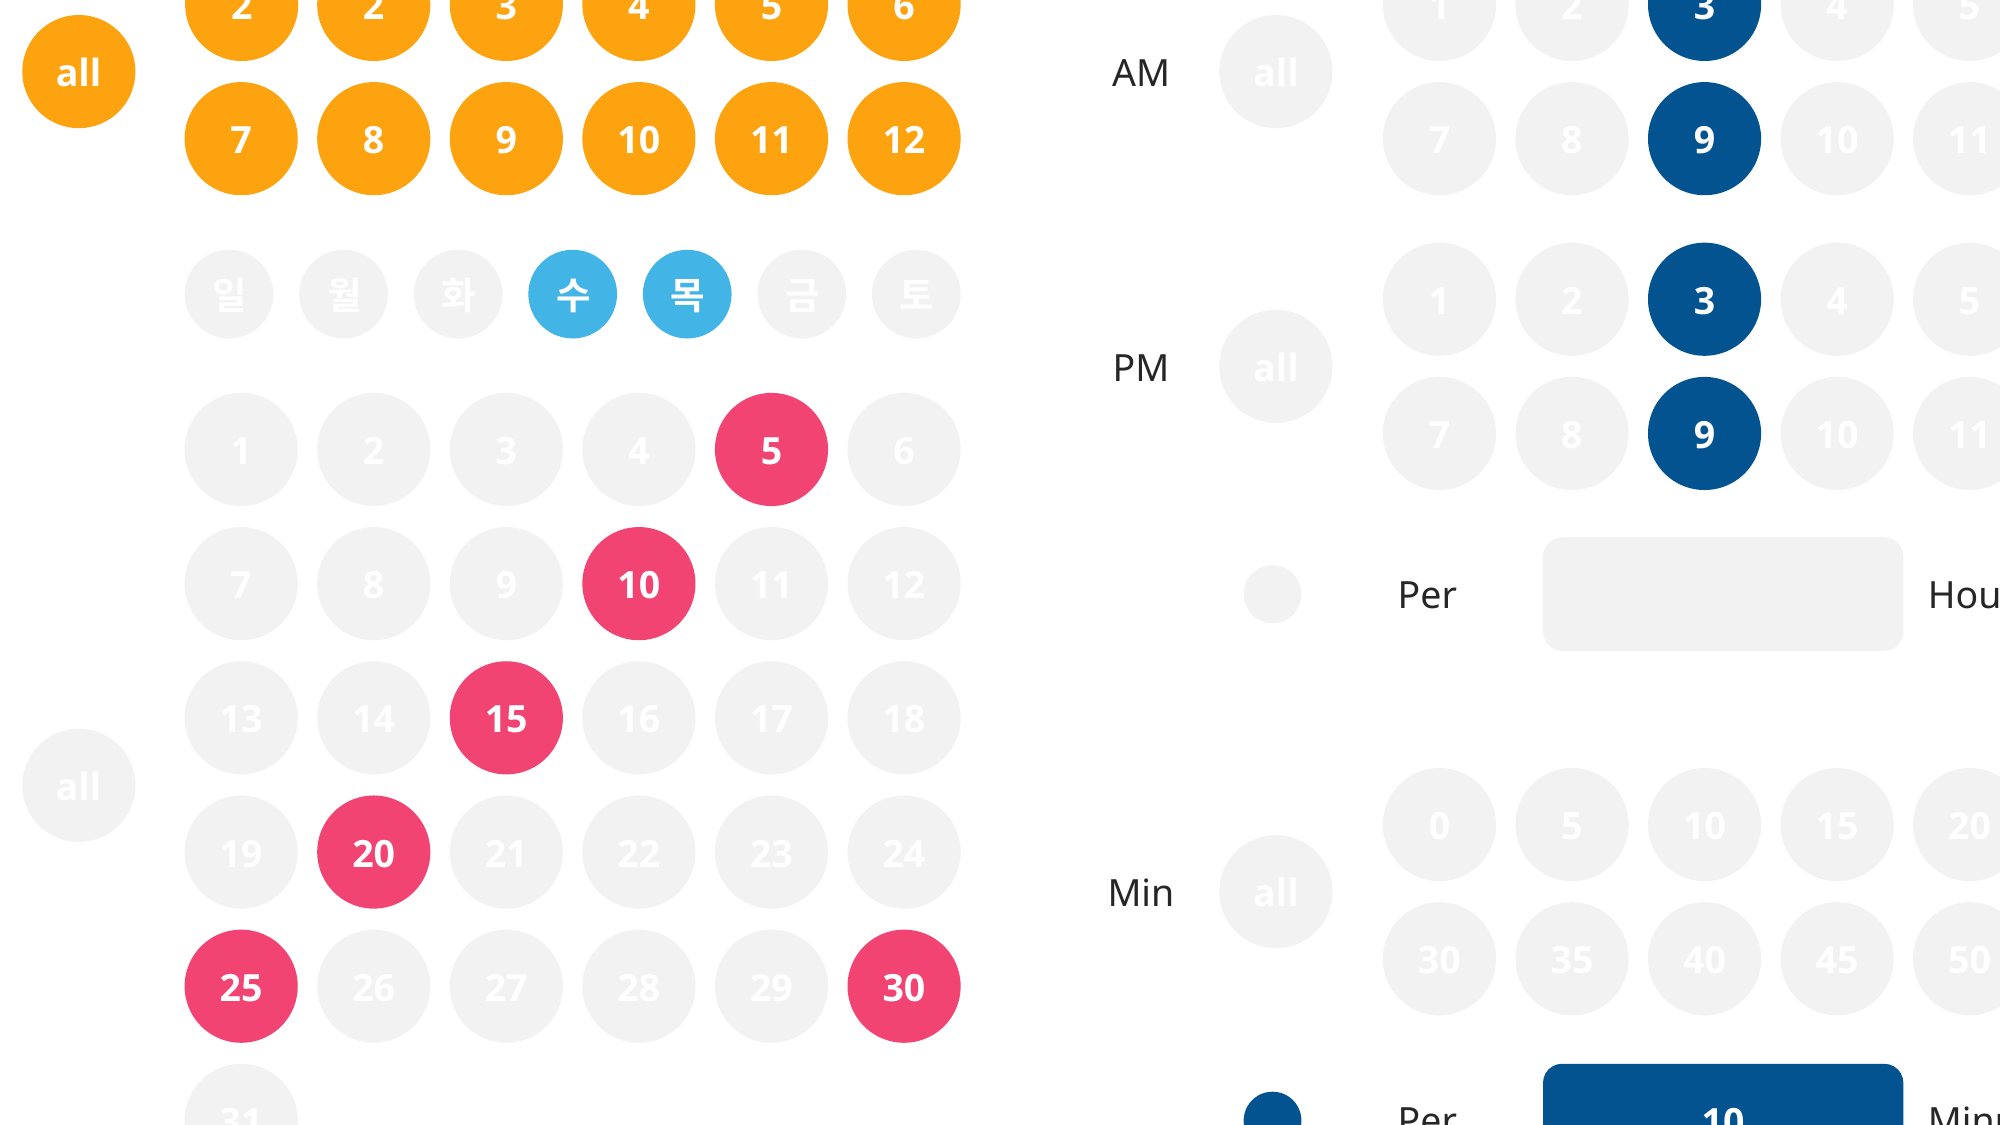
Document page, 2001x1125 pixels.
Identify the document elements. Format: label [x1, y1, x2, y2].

text_box [0, 0, 2000, 1125]
